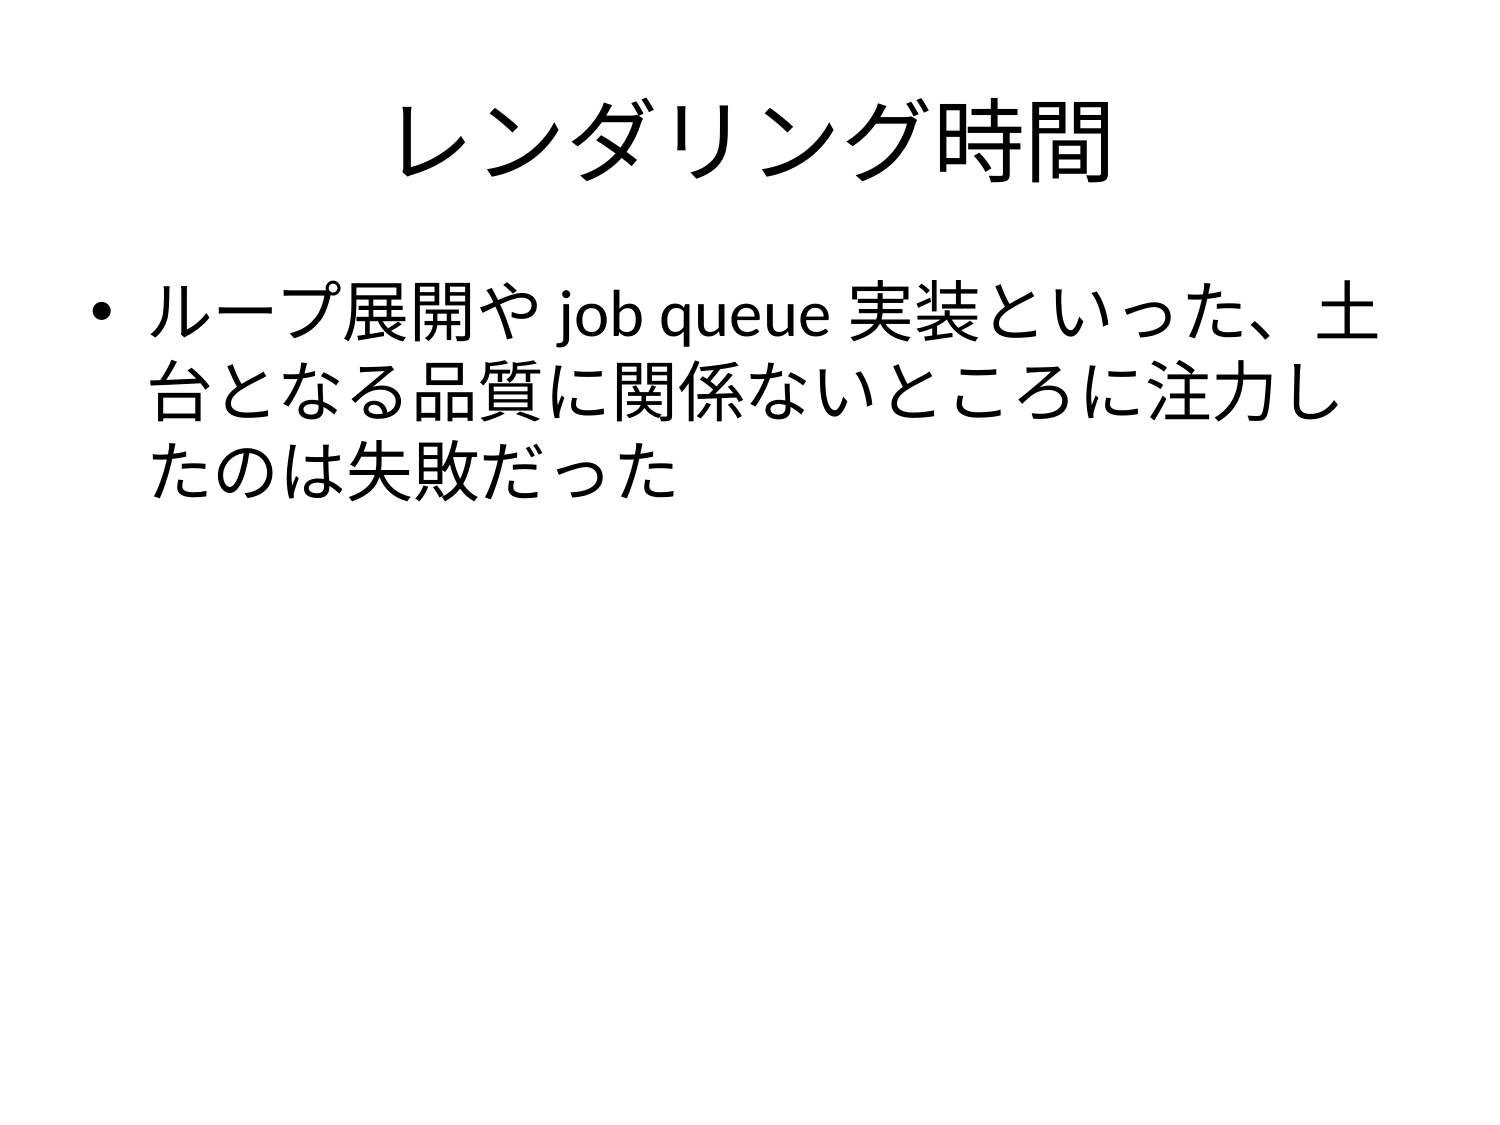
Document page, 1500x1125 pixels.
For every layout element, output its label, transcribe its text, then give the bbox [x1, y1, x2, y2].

list ループ展開やjob queue実装といった、土台となる品質に関係ないところに注力したのは失敗だった [75, 262, 1425, 1005]
title レンダリング時間 [75, 45, 1425, 233]
